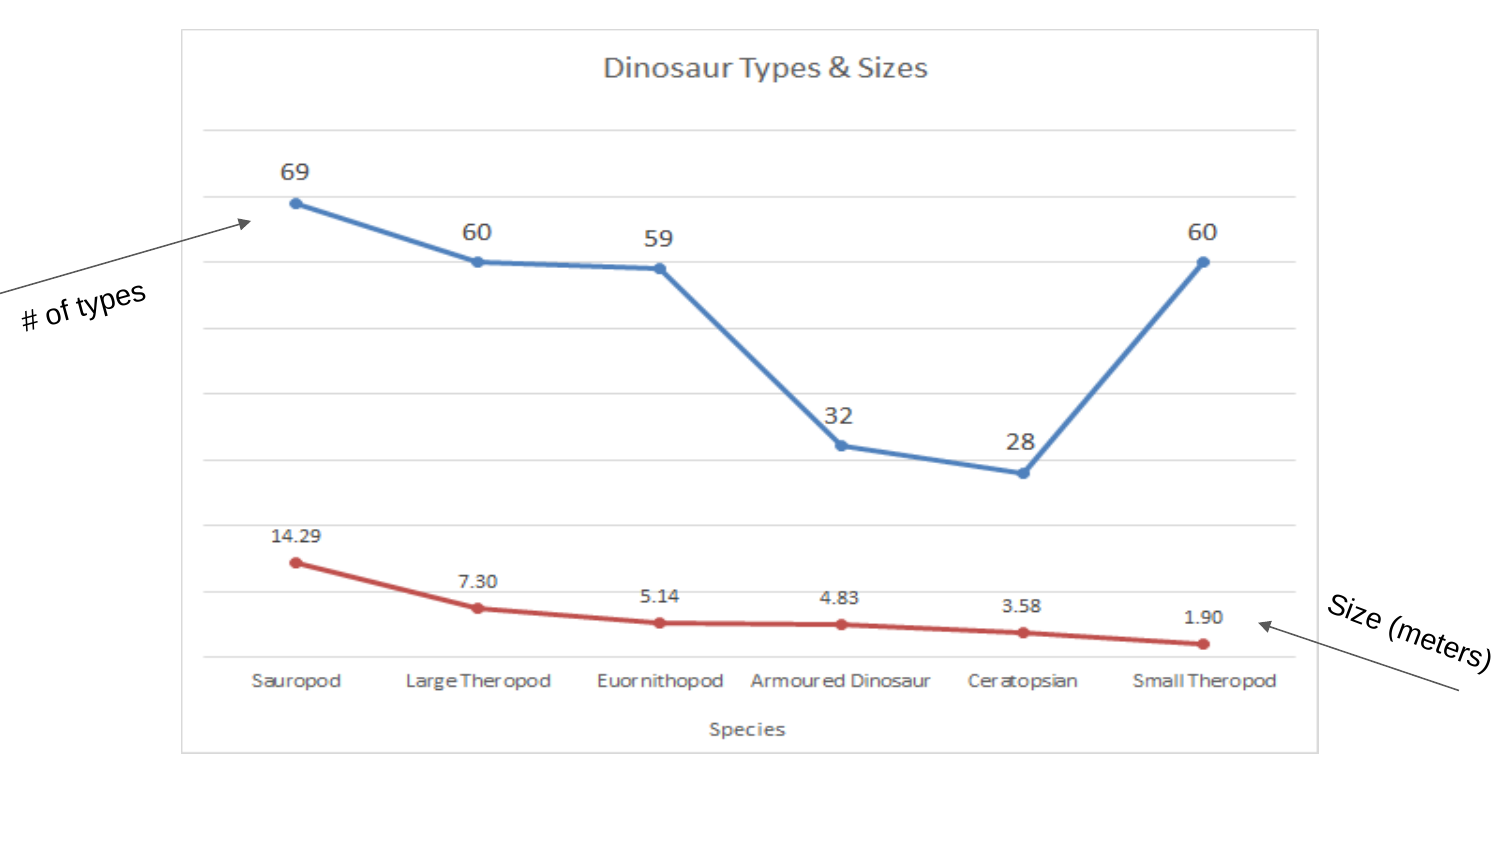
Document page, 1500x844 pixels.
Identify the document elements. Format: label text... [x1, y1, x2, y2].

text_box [0, 220, 252, 295]
text_box # of types [0, 302, 175, 357]
text_box Size (meters) [1323, 564, 1500, 700]
picture [180, 29, 1320, 754]
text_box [1257, 622, 1460, 691]
